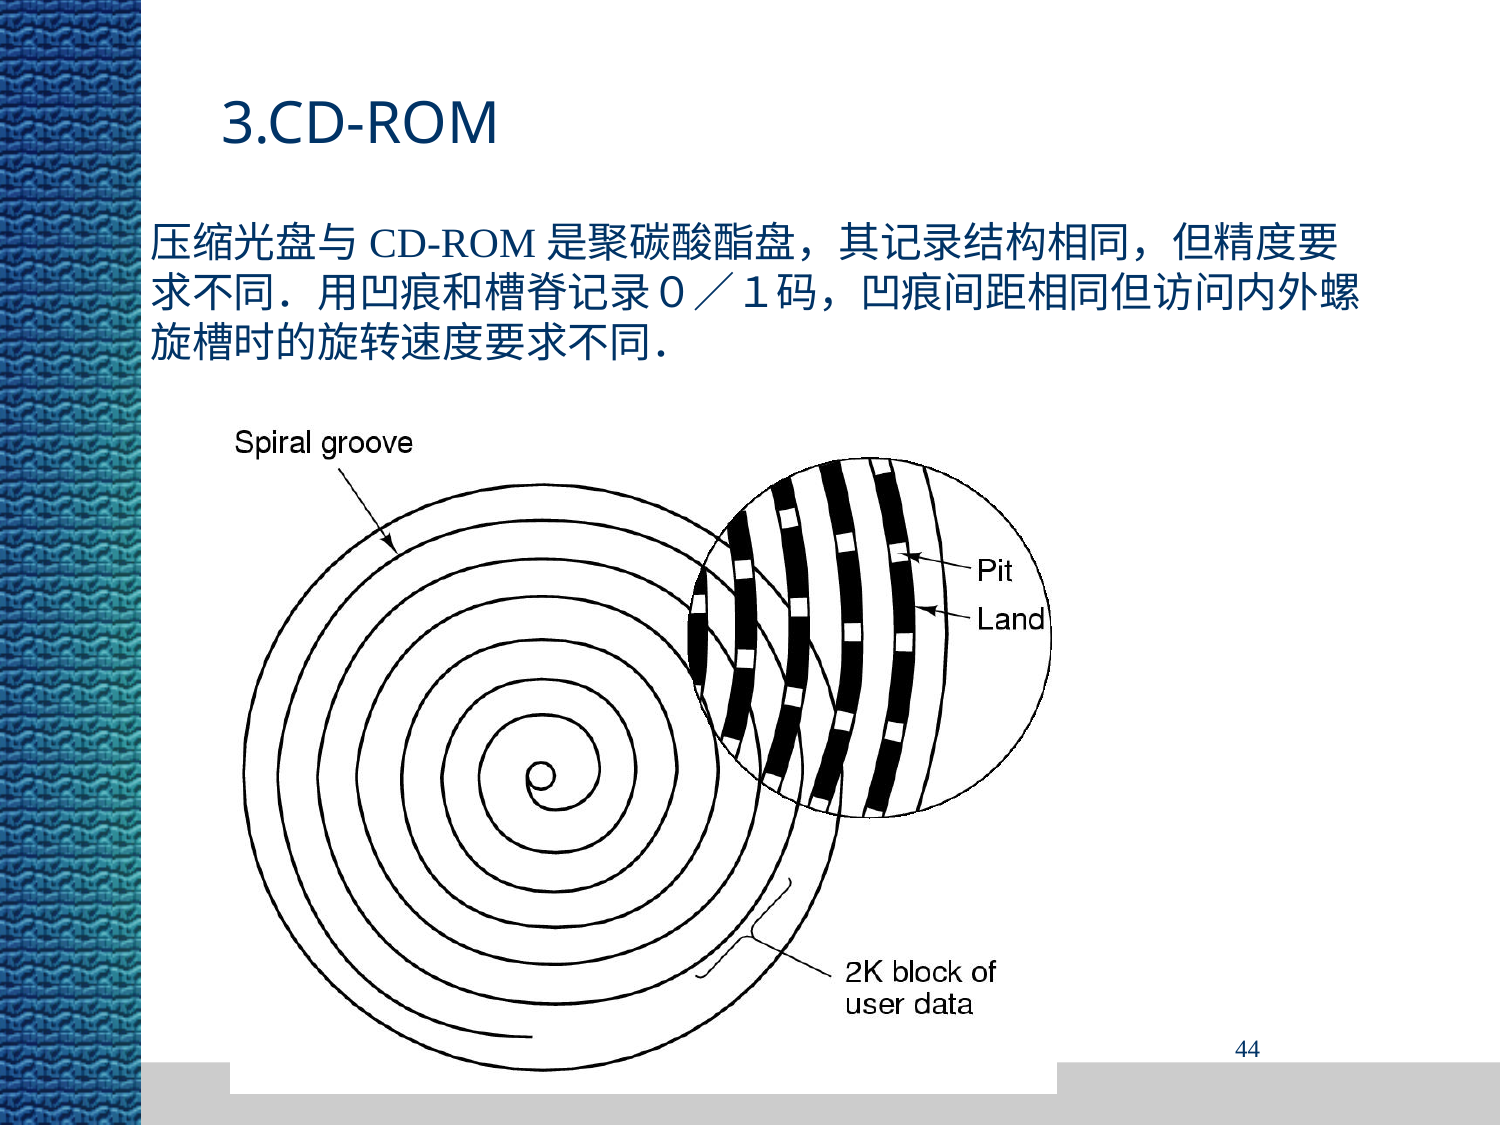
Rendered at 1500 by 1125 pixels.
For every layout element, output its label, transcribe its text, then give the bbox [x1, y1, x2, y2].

text_box 3.CD-ROM [206, 78, 1317, 163]
text_box 压缩光盘与CD-ROM是聚碳酸酯盘，其记录结构相同，但精度要求不同．用凹痕和槽脊记录０／１码，凹痕间距相同但访问内外螺旋槽时的旋转速度要求不同． [135, 208, 1388, 373]
text_box 44 [1060, 1024, 1275, 1100]
picture [0, 0, 141, 1125]
picture [229, 396, 1058, 1095]
